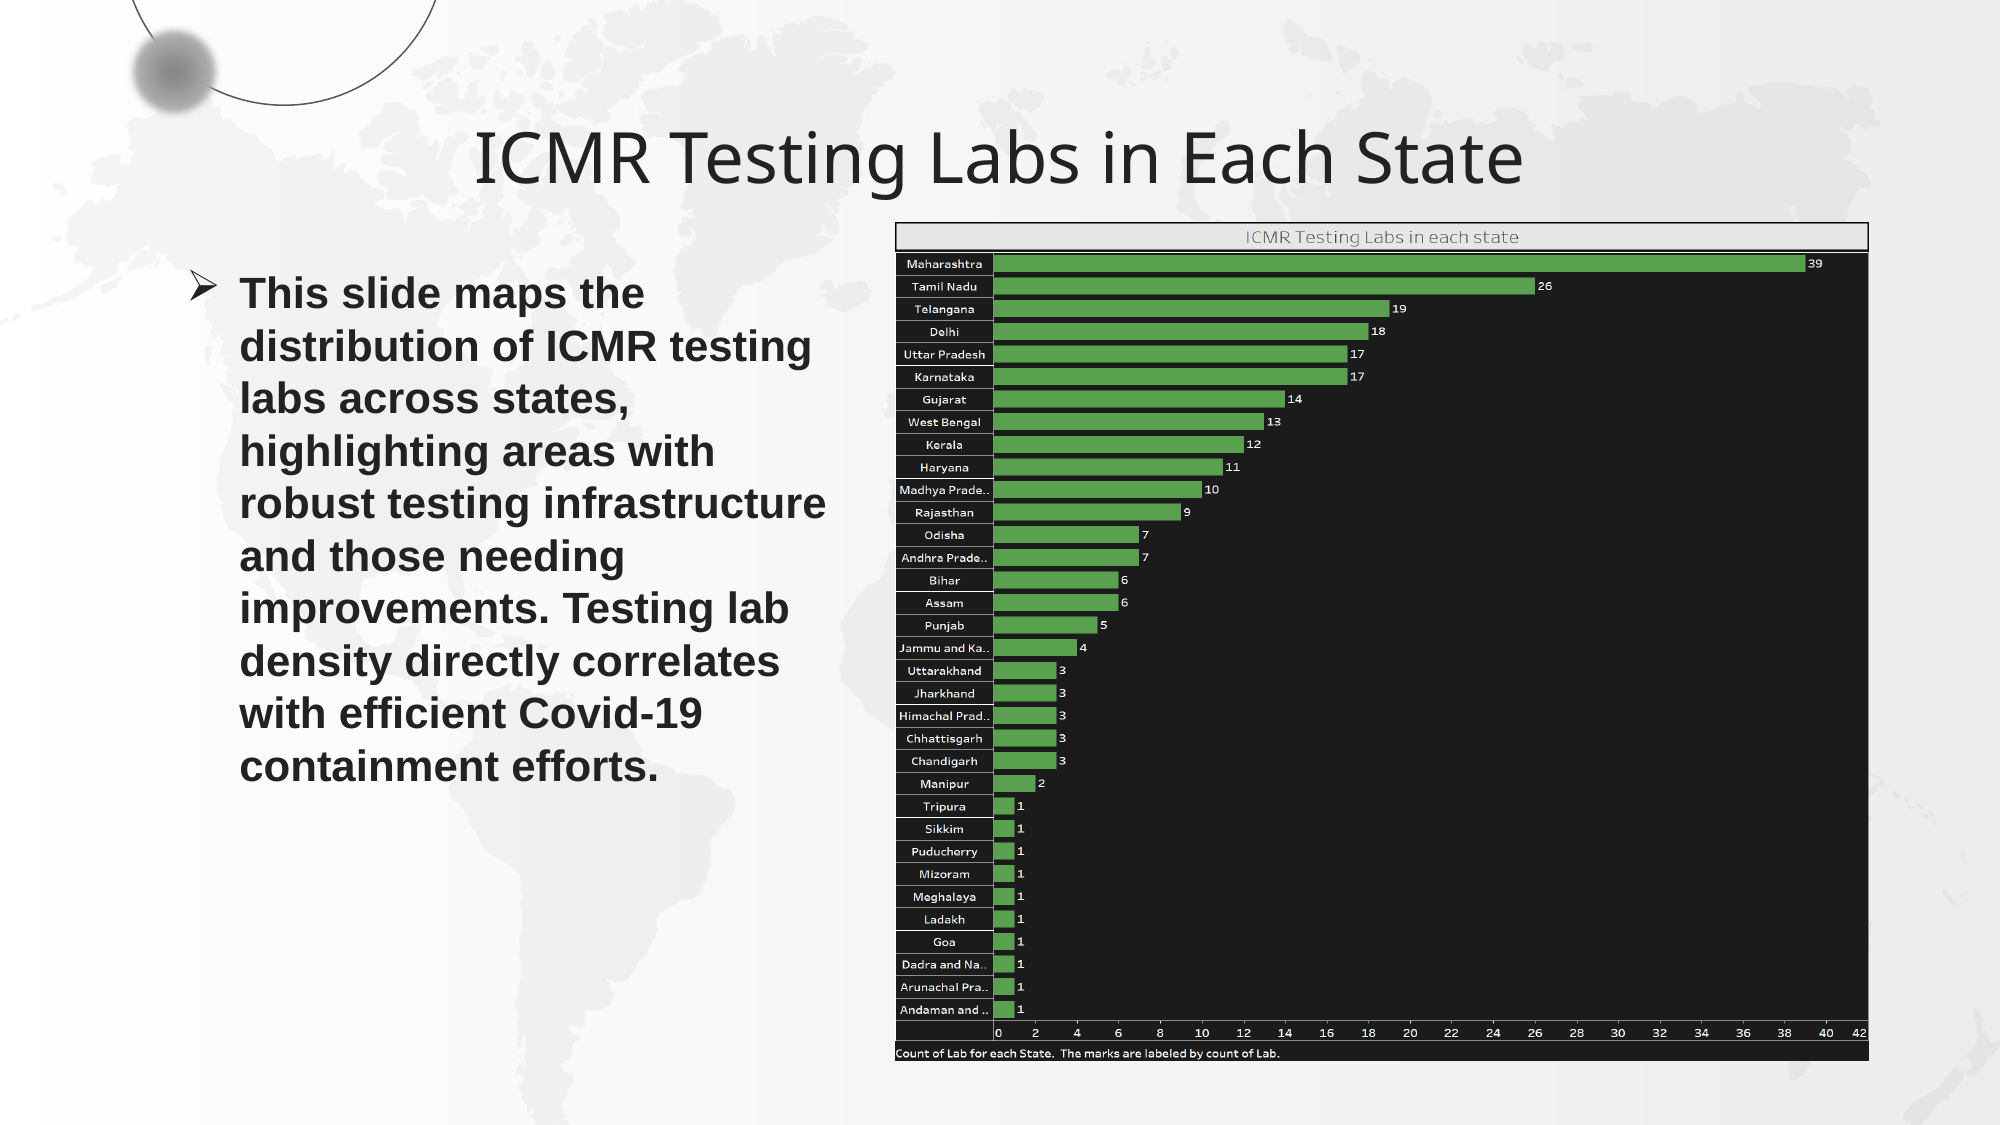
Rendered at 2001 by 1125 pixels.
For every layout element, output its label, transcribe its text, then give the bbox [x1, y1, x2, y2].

picture [127, 25, 223, 119]
title ICMR Testing Labs in Each State [156, 97, 1844, 223]
picture [895, 222, 1869, 1061]
list This slide maps the distribution of ICMR testing labs across states, highlighting areas with robust testing infrastructure and those needing improvements. Testing lab density directly correlates with efficient Covid-19 containment efforts. [149, 249, 865, 942]
